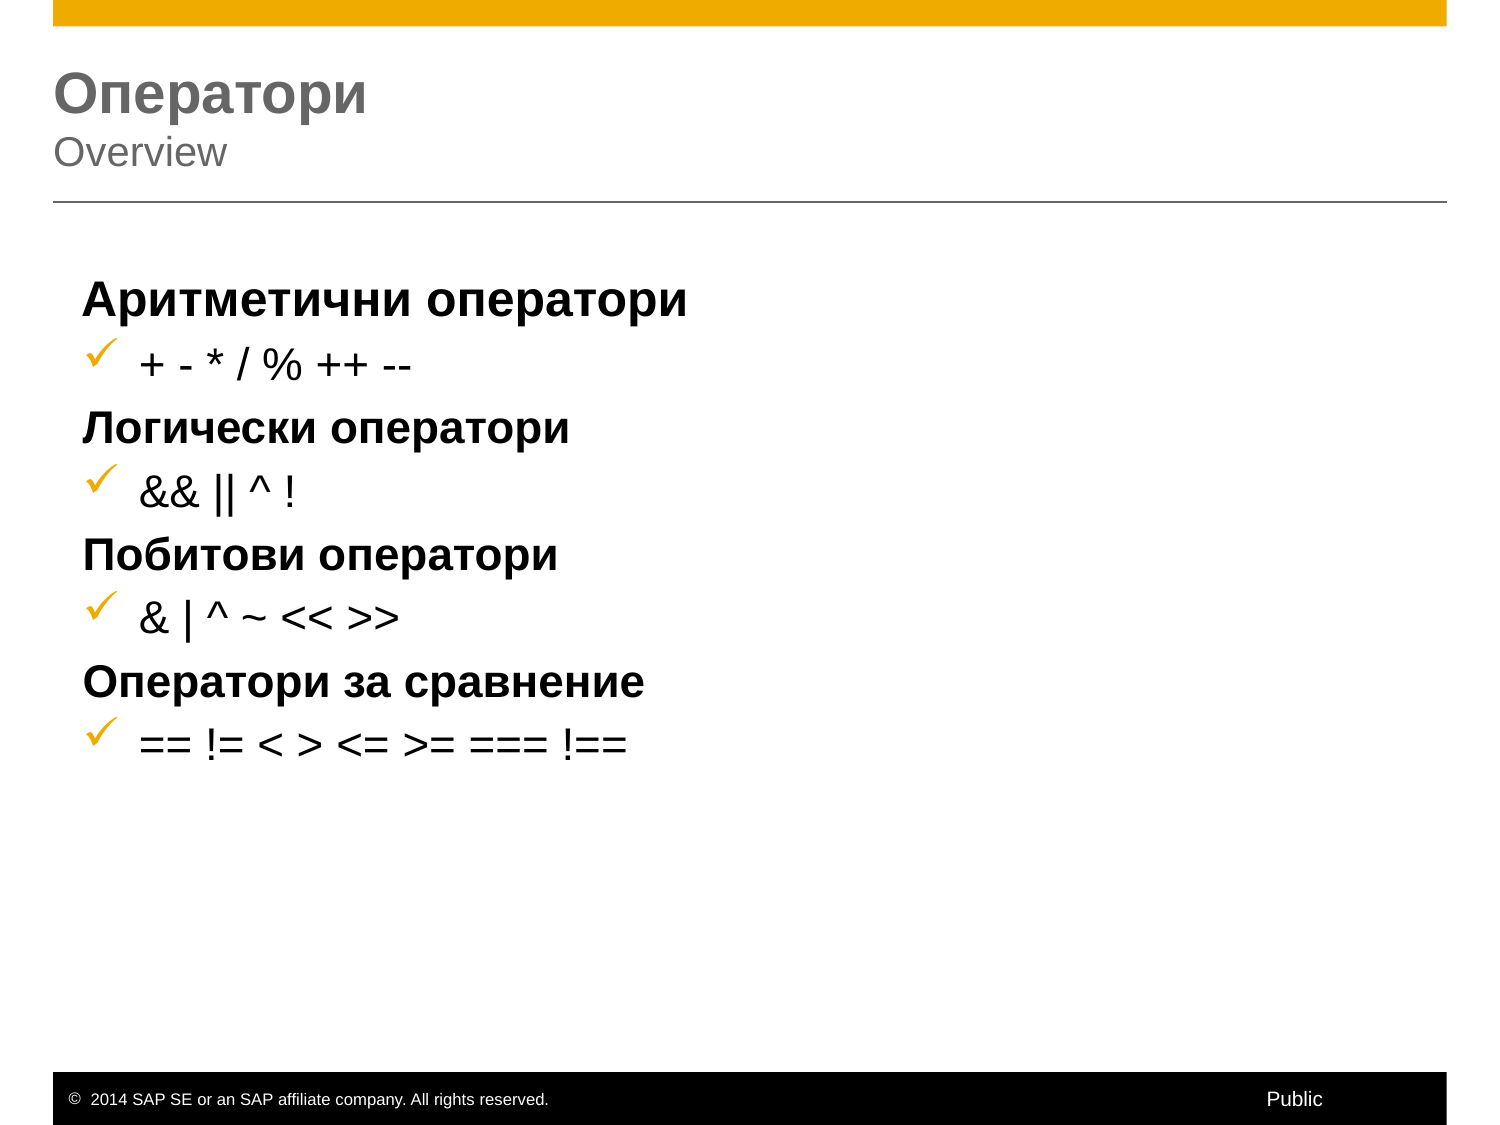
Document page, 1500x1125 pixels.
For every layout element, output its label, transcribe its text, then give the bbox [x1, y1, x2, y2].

list Аритметични оператори + - * / % ++ -- Логически оператори && || ^ ! Побитови оператори & | ^ ~ << >> Оператори за сравнение == != < > <= >= === !== [53, 266, 1447, 987]
title Оператори Overview [53, 53, 1447, 178]
